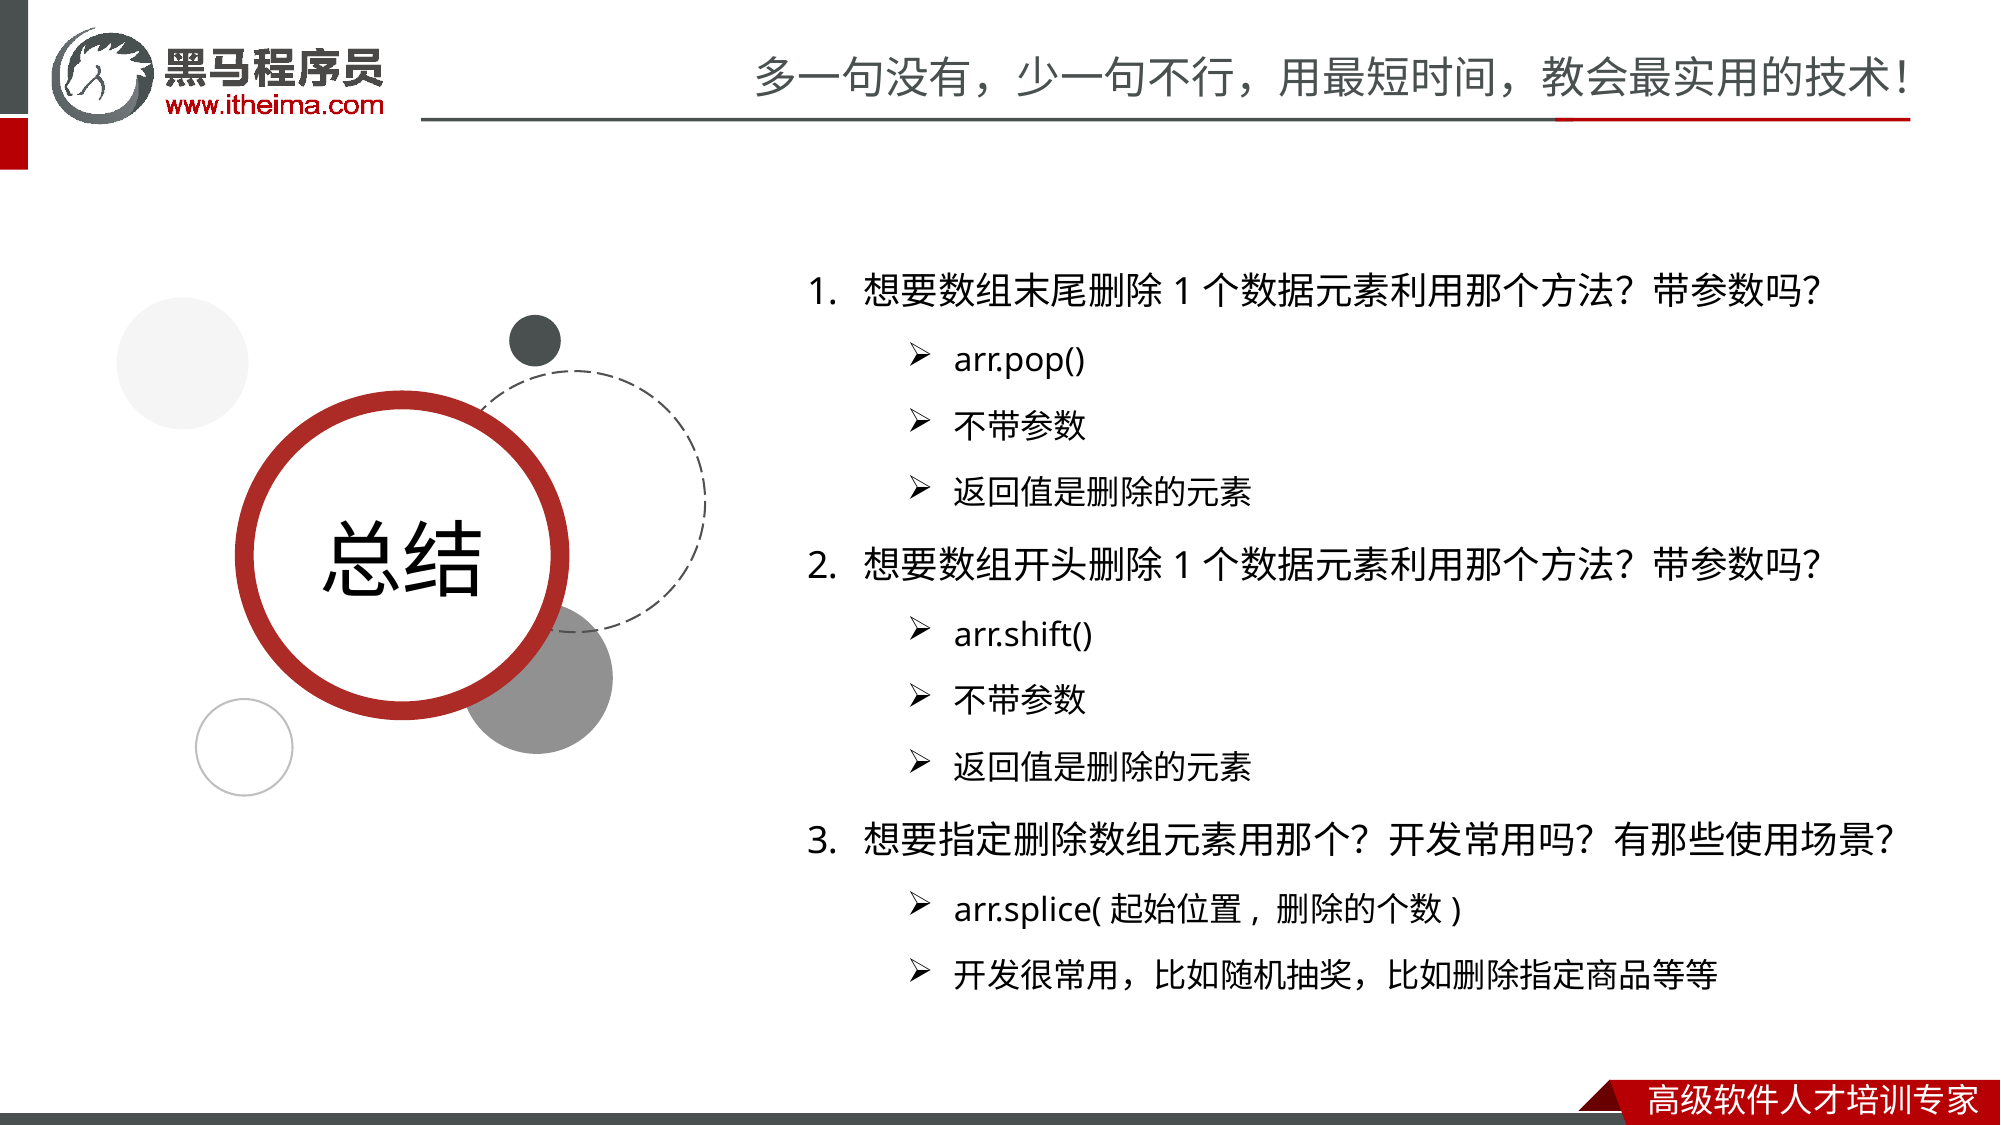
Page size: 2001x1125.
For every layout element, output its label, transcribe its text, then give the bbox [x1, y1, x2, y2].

picture [50, 26, 384, 125]
list 想要数组末尾删除1个数据元素利用那个方法？带参数吗？ arr.pop() 不带参数 返回值是删除的元素 想要数组开头删除1个数据元素利用那个方法？带参数吗？ arr.shift() 不带参数 返回值是删除的元素 想要指定删除数组元素用那个？开发常用吗？有那些使用场景？ arr.splice(起始位置, 删除的个数) 开发很常用，比如随机抽奖，比如删除指定商品等等 [792, 233, 2000, 1006]
